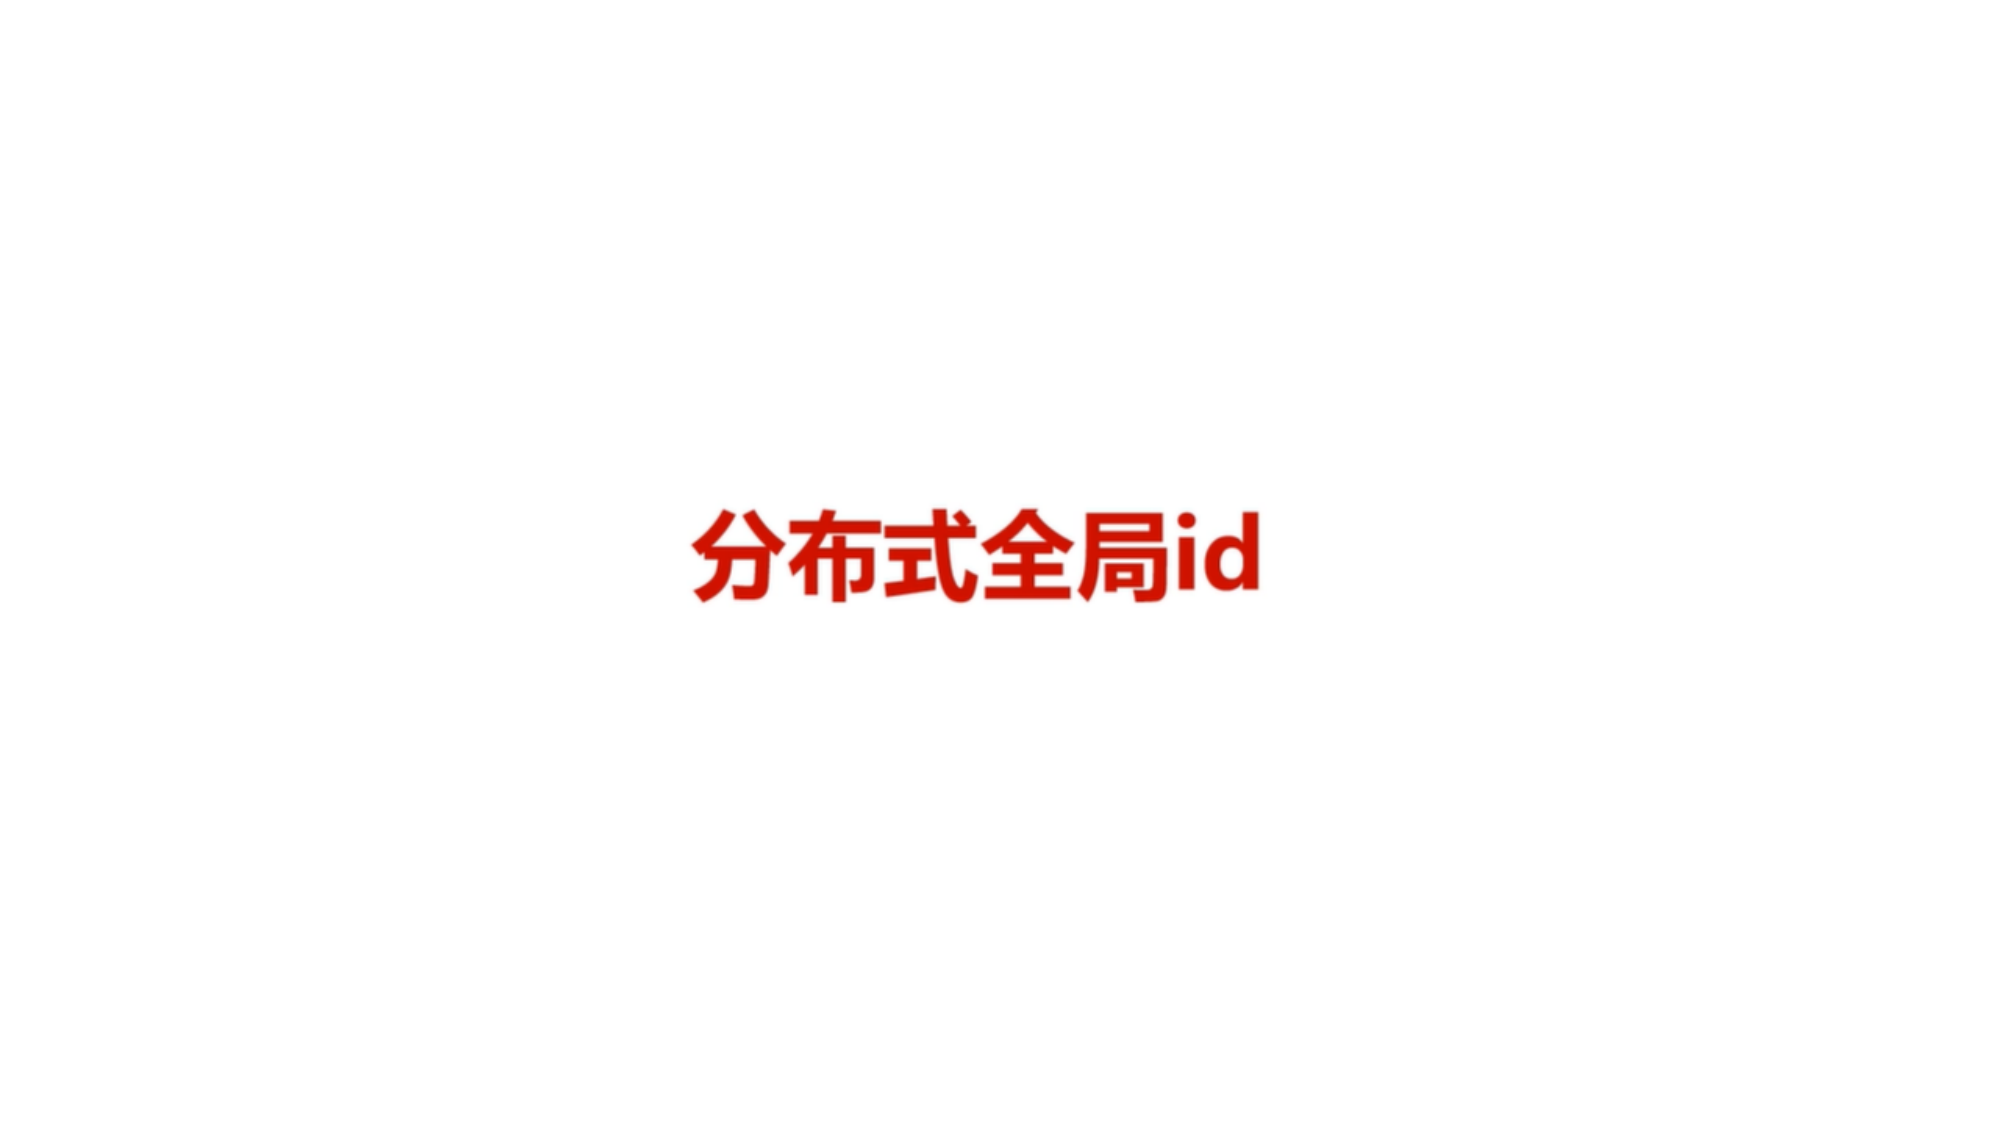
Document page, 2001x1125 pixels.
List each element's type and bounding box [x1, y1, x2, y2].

picture [481, 373, 1518, 752]
